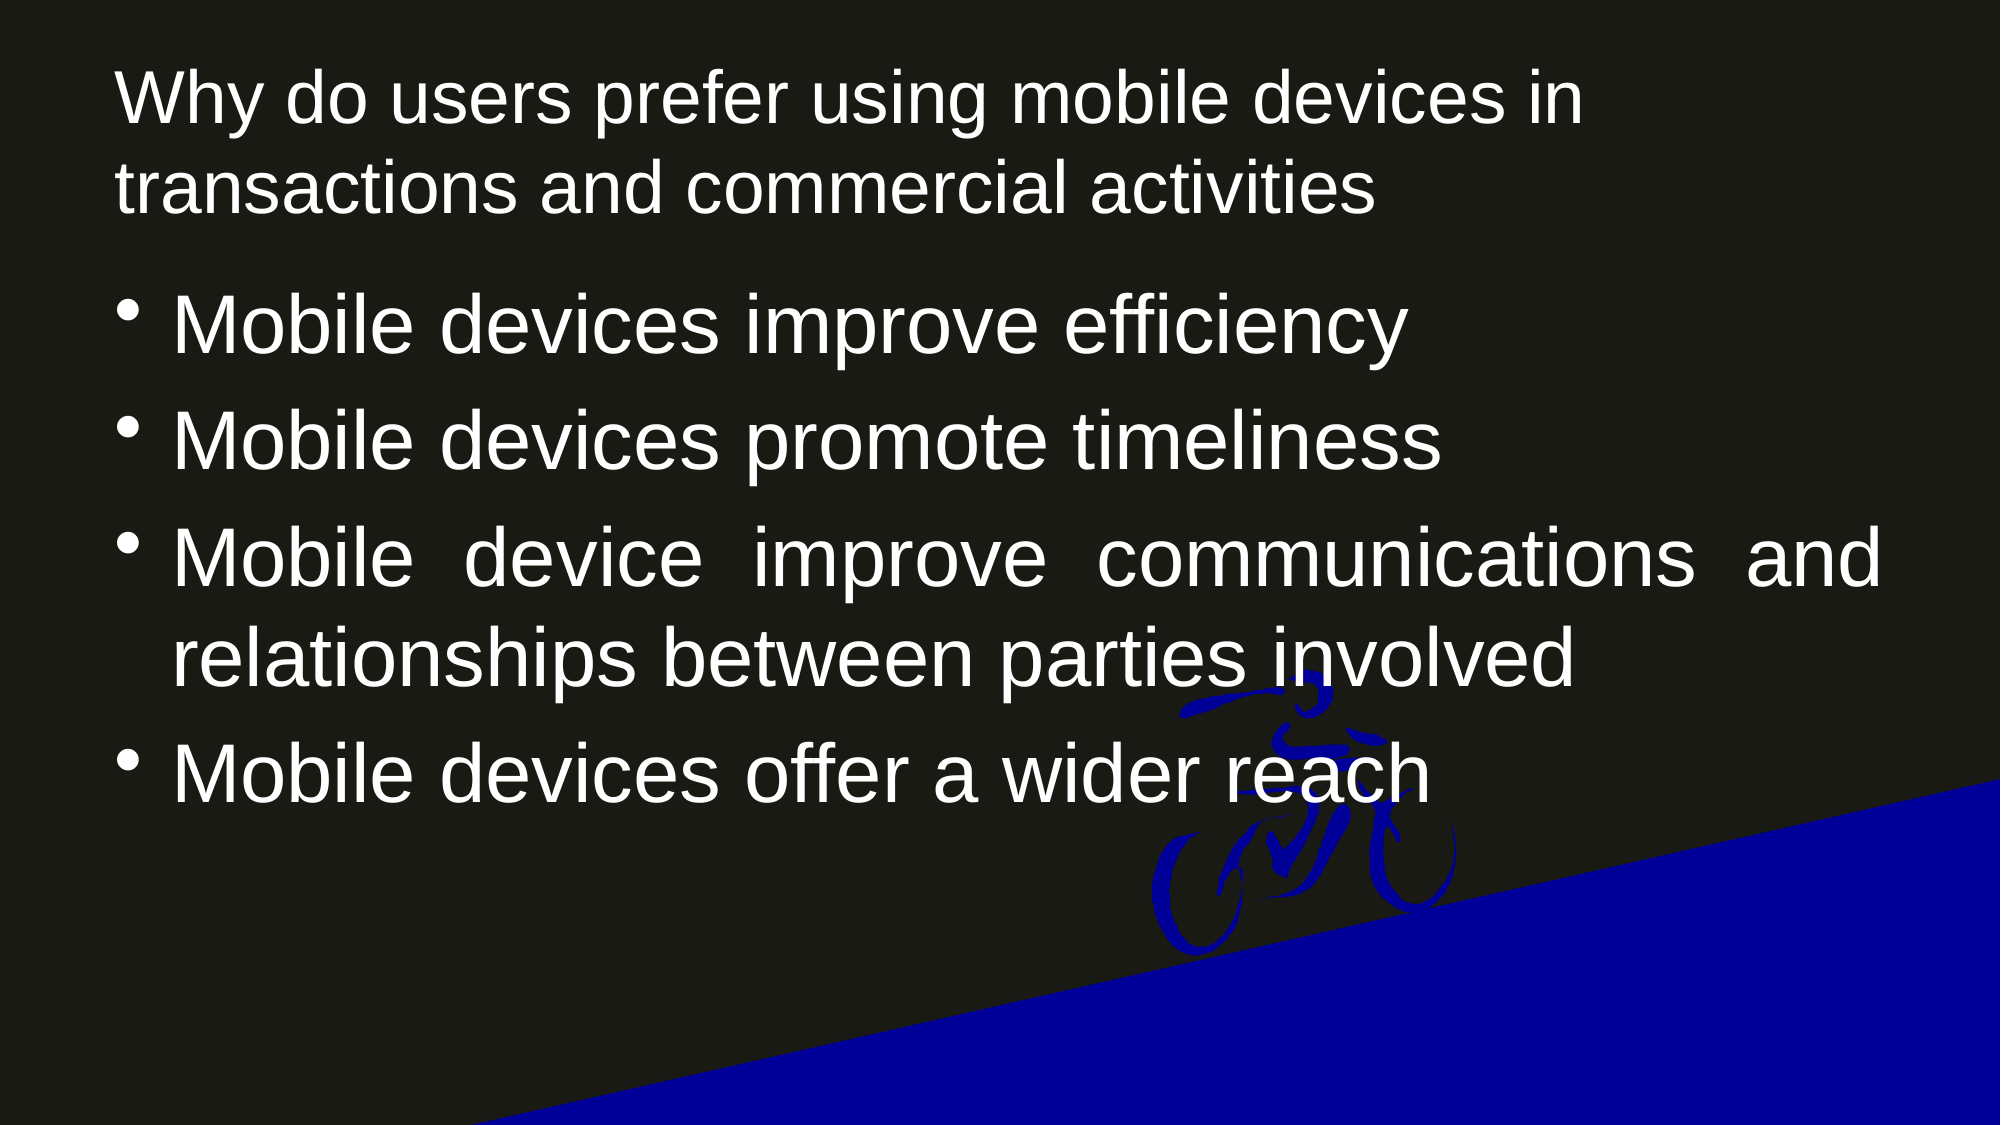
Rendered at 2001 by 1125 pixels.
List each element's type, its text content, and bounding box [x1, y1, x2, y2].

list Mobile devices improve efficiency Mobile devices promote timeliness Mobile device improve communications and relationships between parties involved Mobile devices offer a wider reach [99, 262, 1901, 1006]
title Why do users prefer using mobile devices in transactions and commercial activities [99, 44, 1901, 233]
